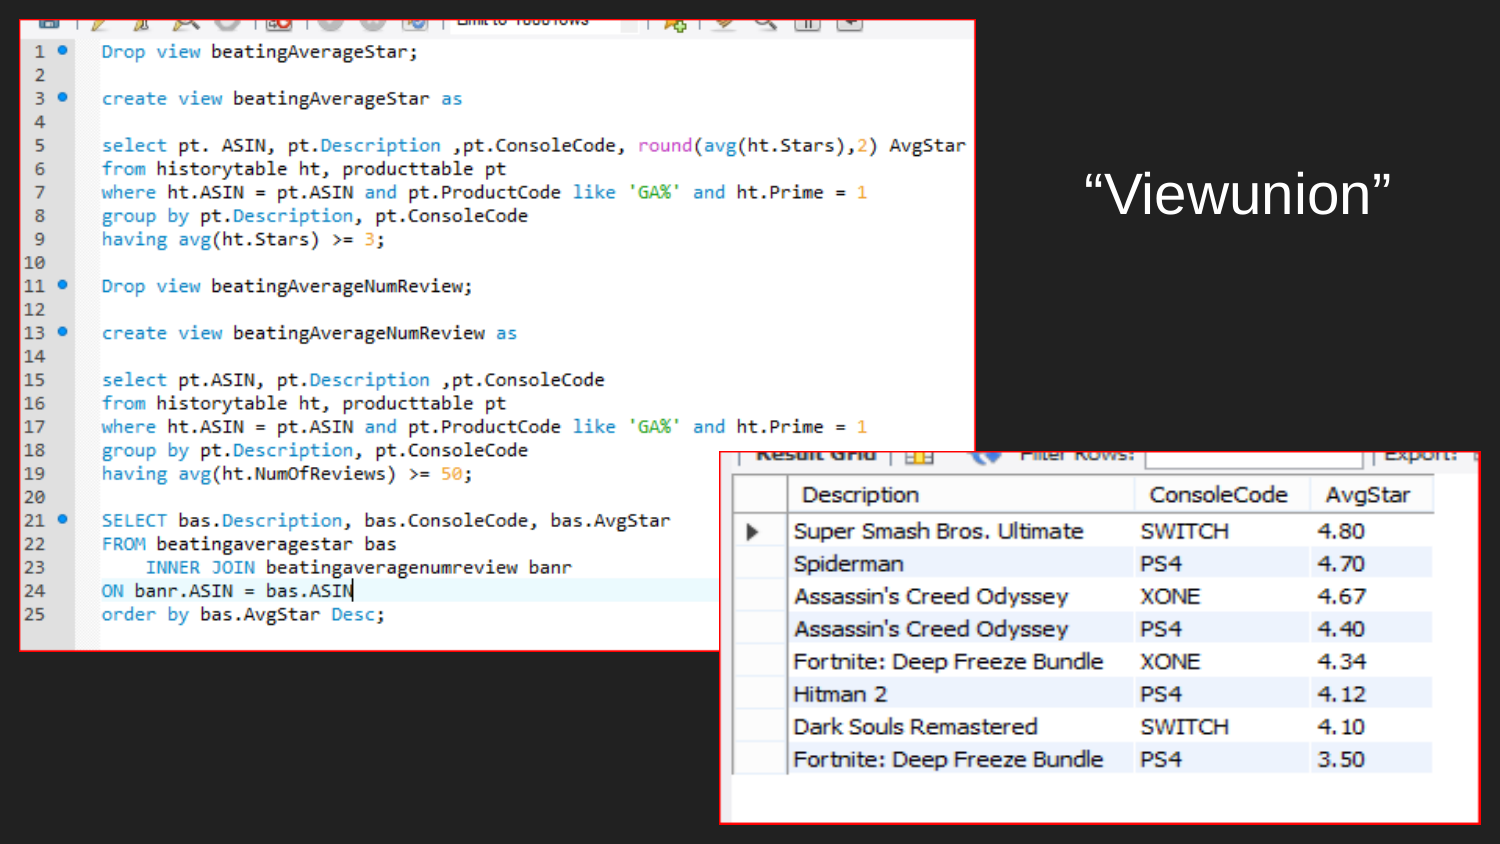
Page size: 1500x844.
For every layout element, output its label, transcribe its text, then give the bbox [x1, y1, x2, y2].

title “Viewunion” [1069, 141, 1449, 236]
picture [19, 18, 1481, 825]
